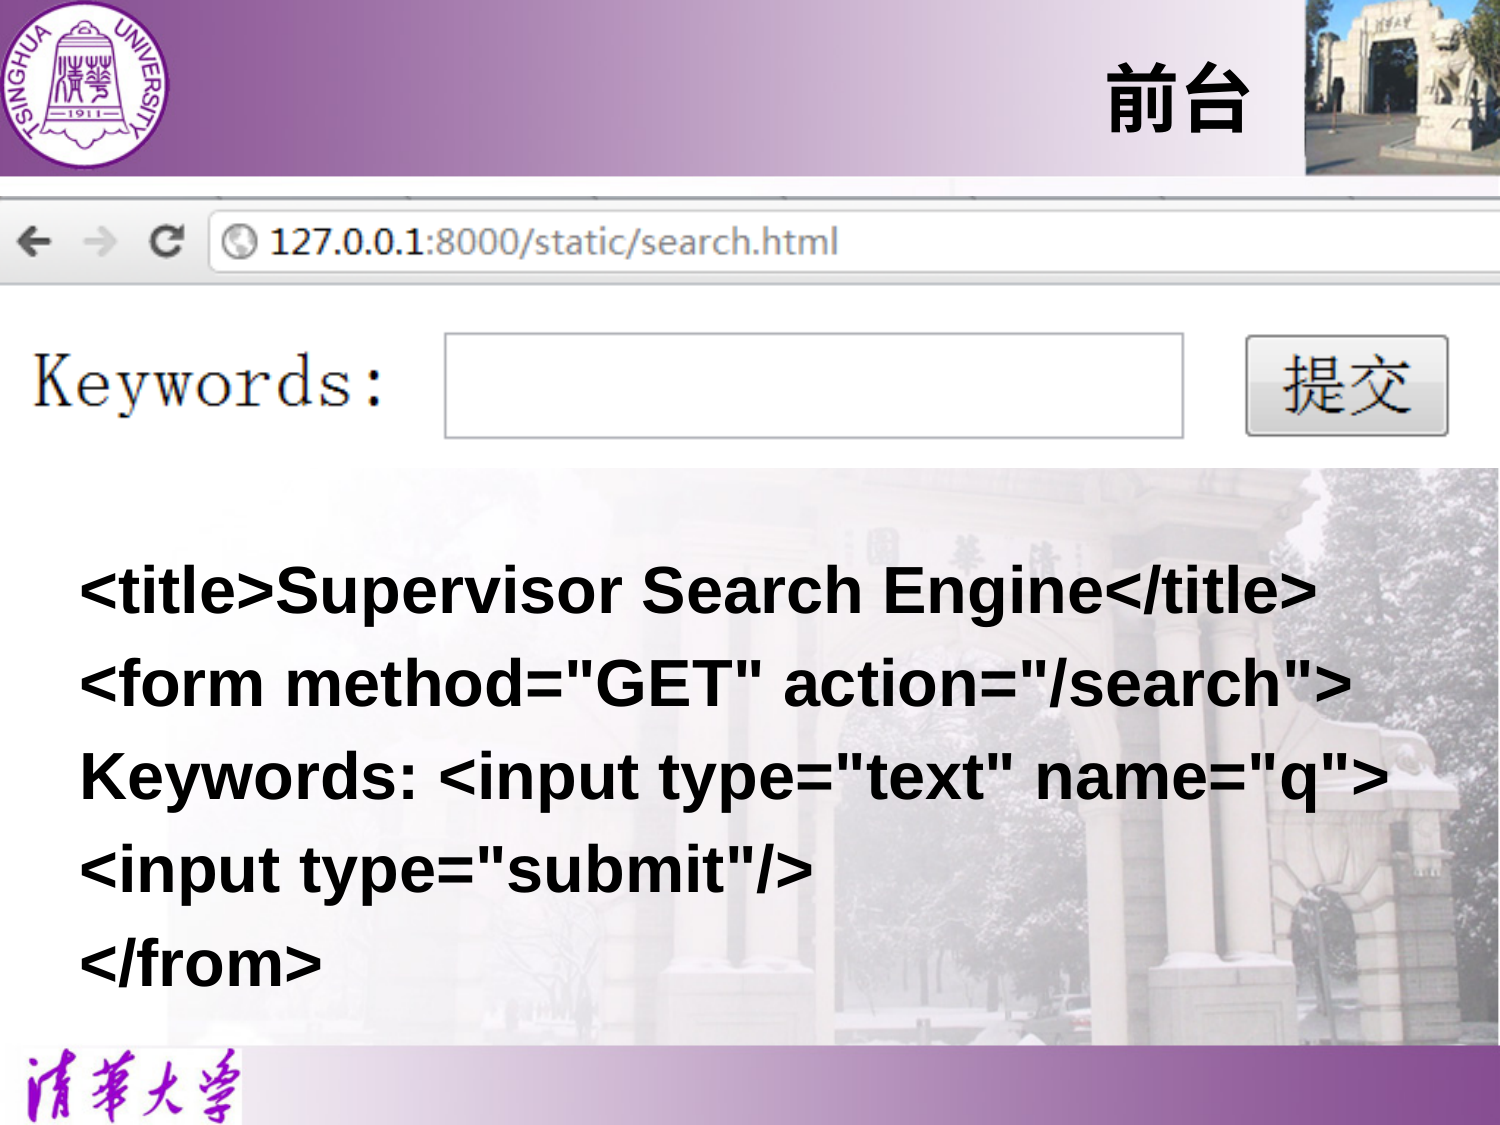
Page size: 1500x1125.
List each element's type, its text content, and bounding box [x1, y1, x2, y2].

title 前台 [182, 30, 1270, 162]
list <title>Supervisor Search Engine</title> <form method="GET" action="/search"> Keywords: <input type="text" name="q"> <input type="submit"/> </from> [63, 538, 1498, 1125]
picture [0, 0, 1500, 1125]
